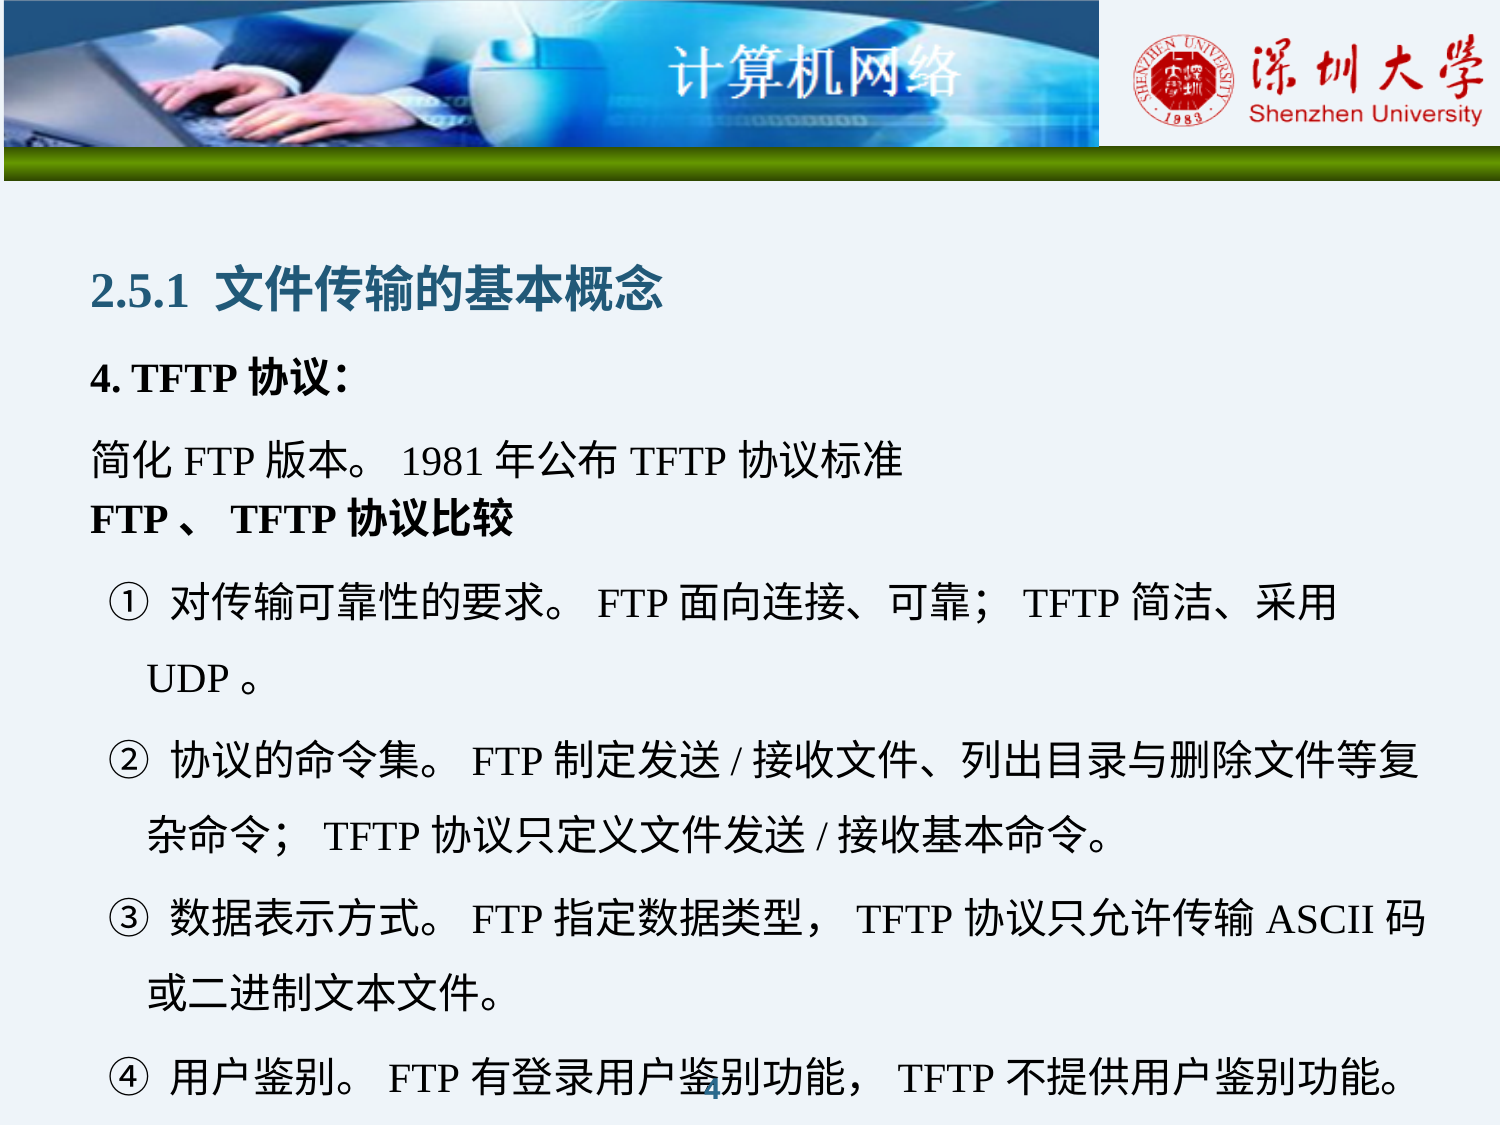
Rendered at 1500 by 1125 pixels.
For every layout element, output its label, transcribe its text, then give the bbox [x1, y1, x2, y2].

list 2.5.1 文件传输的基本概念 4. TFTP协议： 简化FTP版本。1981年公布TFTP协议标准 FTP、TFTP协议比较 ① 对传输可靠性的要求。FTP面向连接、可靠；TFTP简洁、采用UDP。 ② 协议的命令集。FTP制定发送/接收文件、列出目录与删除文件等复杂命令；TFTP协议只定义文件发送/接收基本命令。 ③ 数据表示方式。FTP指定数据类型，TFTP协议只允许传输ASCII码或二进制文本文件。 ④ 用户鉴别。FTP有登录用户鉴别功能，TFTP不提供用户鉴别功能。 [75, 219, 1459, 1035]
slide_number 4 [537, 1062, 888, 1111]
picture [1113, 18, 1488, 147]
picture [3, 1, 1099, 147]
